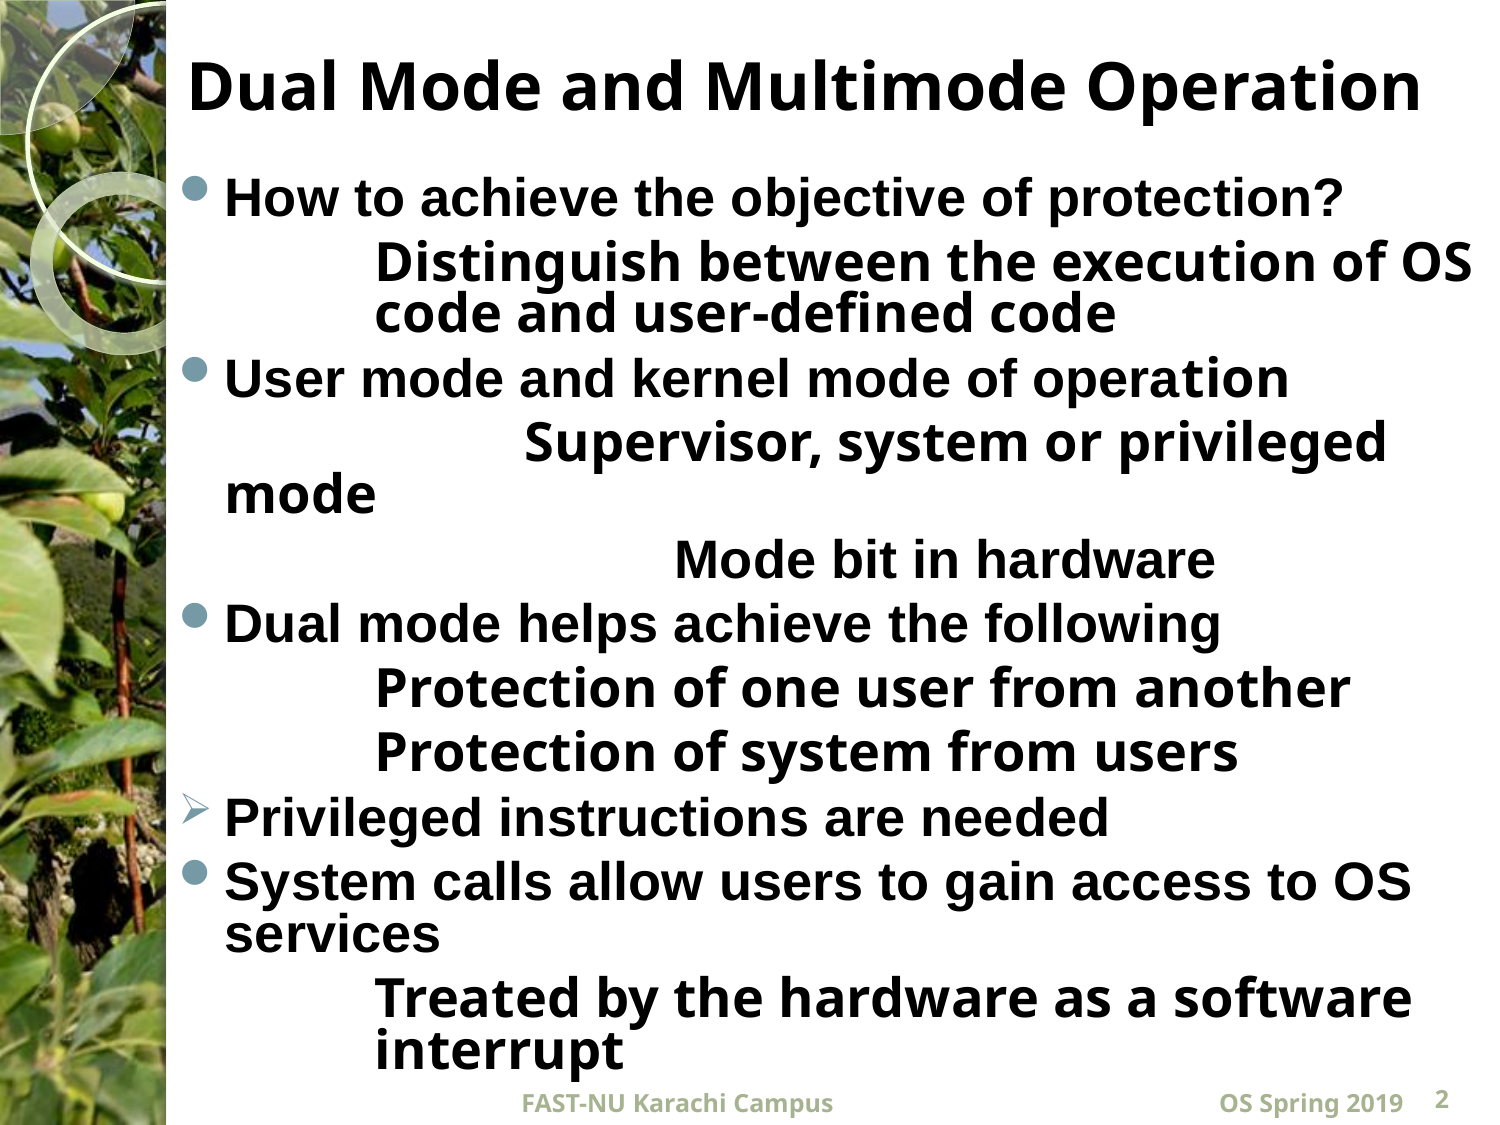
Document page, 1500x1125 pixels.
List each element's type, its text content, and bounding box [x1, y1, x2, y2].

title Dual Mode and Multimode Operation [171, 12, 1488, 155]
list How to achieve the objective of protection? Distinguish between the execution of OS code and user-defined code User mode and kernel mode of operation Supervisor, system or privileged mode Mode bit in hardware Dual mode helps achieve the following Protection of one user from another Protection of system from users Privileged instructions are needed System calls allow users to gain access to OS services Treated by the hardware as a software interrupt [149, 167, 1500, 1038]
slide_number 2 [1405, 1051, 1479, 1125]
picture [136, 0, 166, 4]
slide_number OS Spring 2019 [1037, 1051, 1405, 1125]
picture [0, 134, 166, 1125]
footer FAST-NU Karachi Campus [506, 1051, 974, 1125]
picture [32, 13, 160, 207]
picture [53, 241, 149, 332]
picture [62, 195, 149, 279]
